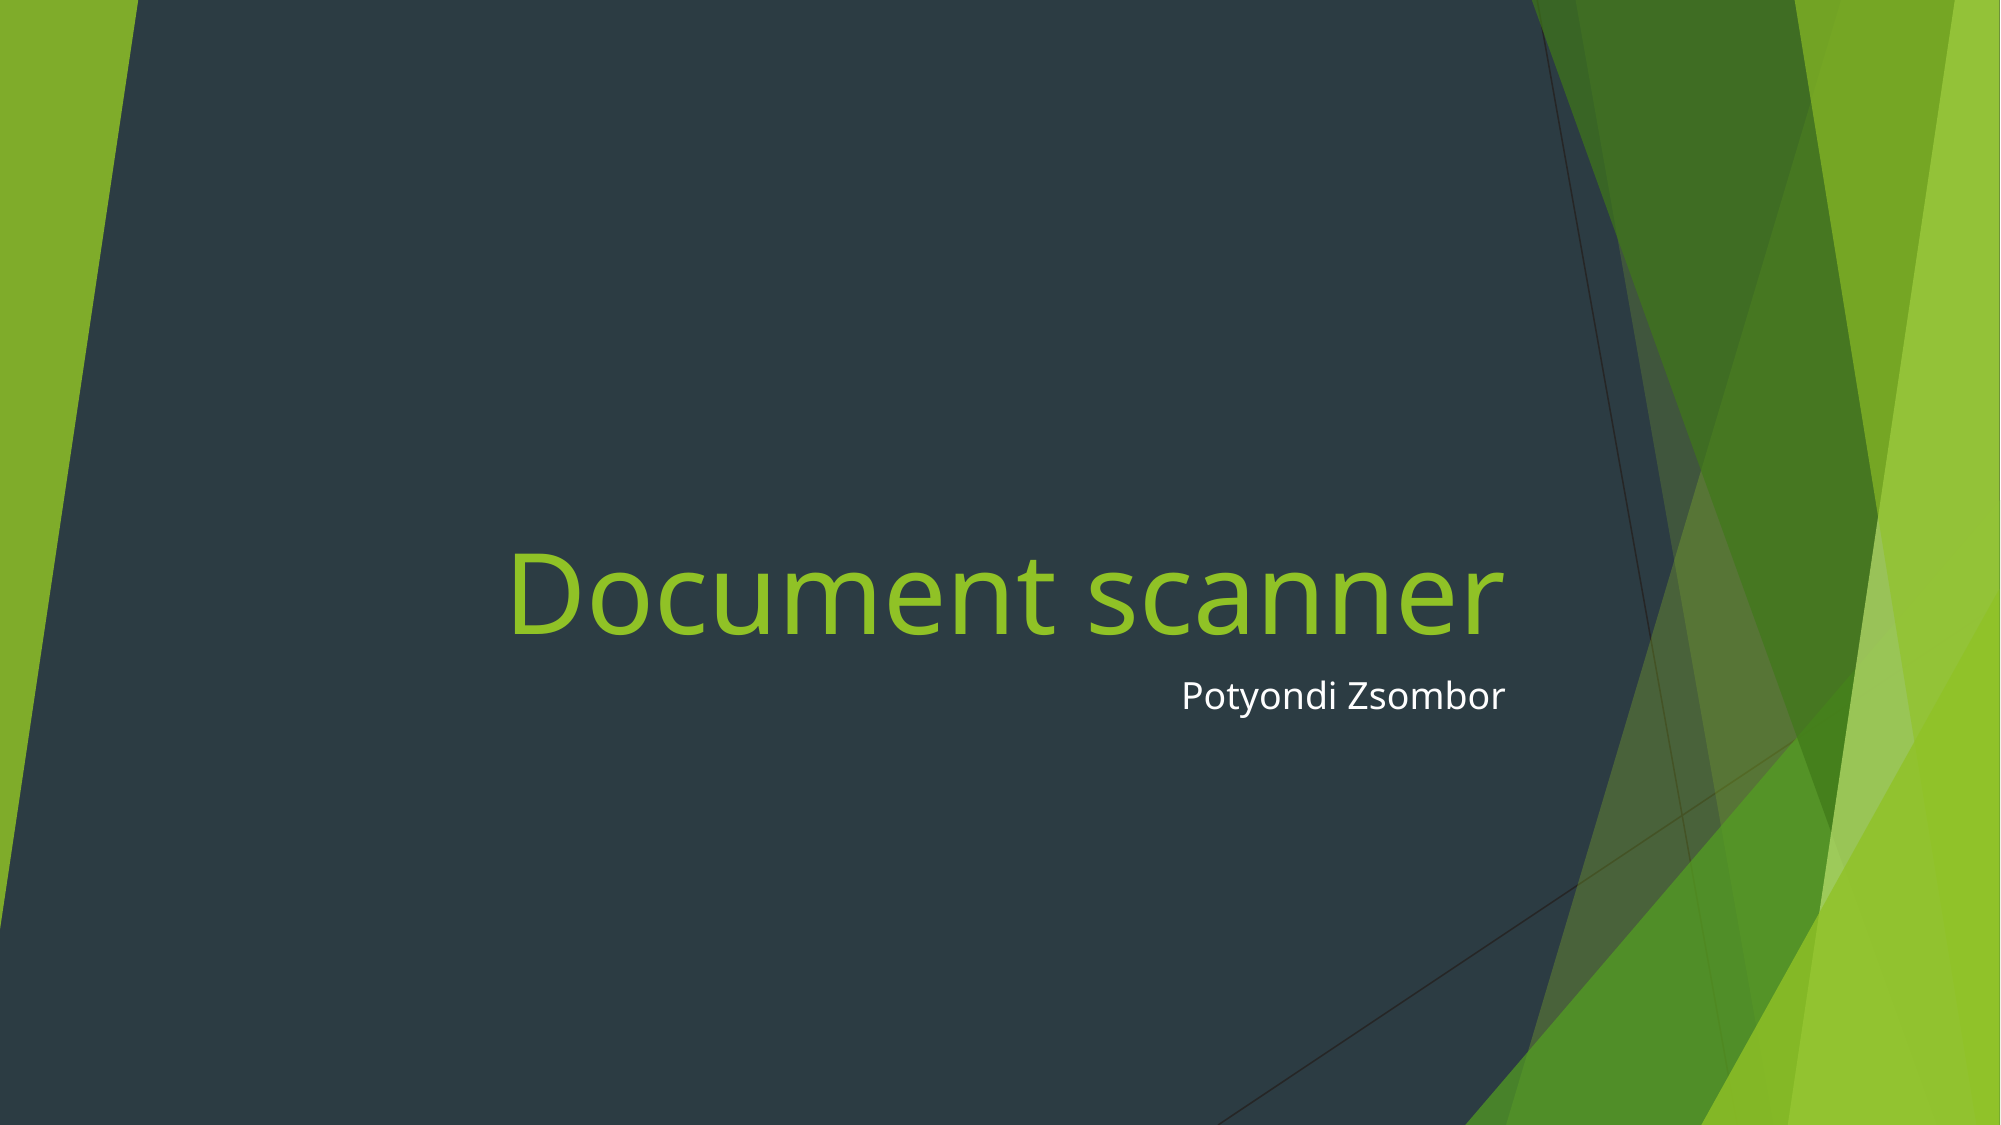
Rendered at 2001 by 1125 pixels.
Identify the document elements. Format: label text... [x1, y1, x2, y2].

subtitle Potyondi Zsombor [1146, 664, 1522, 749]
title Document scanner [247, 510, 1522, 665]
